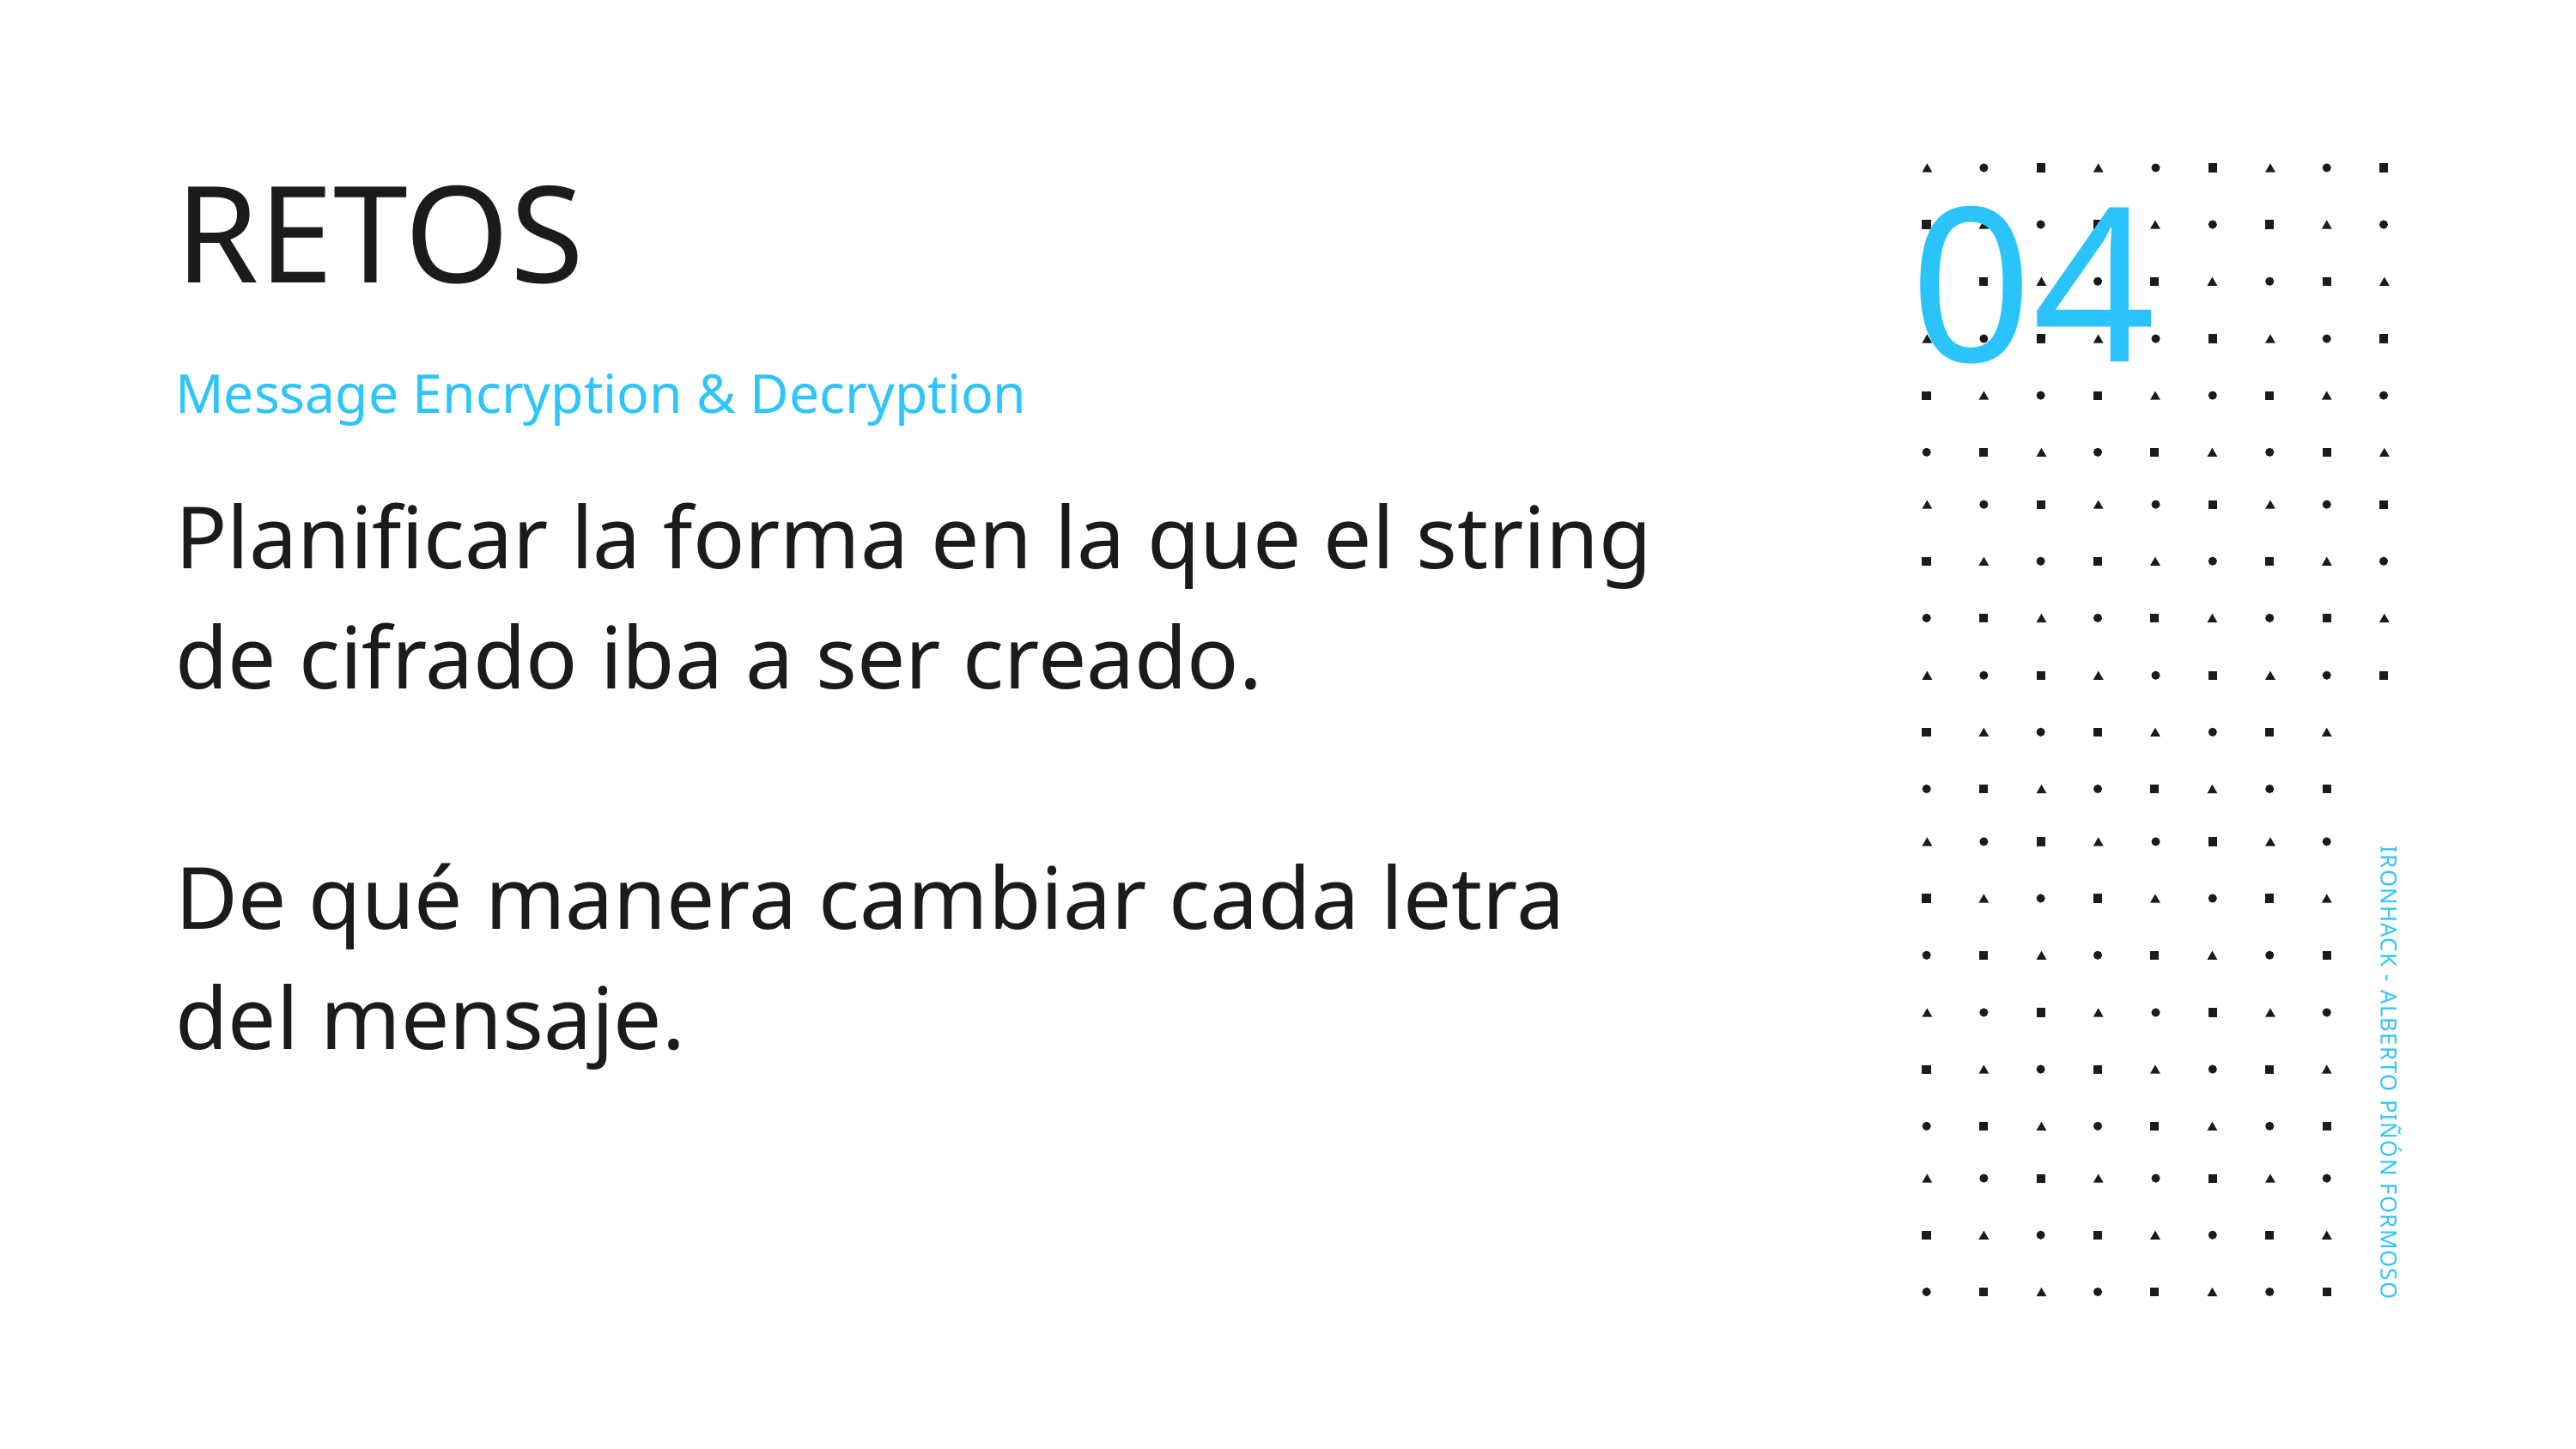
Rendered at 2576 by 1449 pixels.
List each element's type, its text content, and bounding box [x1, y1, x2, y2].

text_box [1922, 163, 2390, 1297]
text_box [174, 141, 1656, 426]
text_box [2065, 967, 2576, 1052]
text_box 04 [1834, 136, 2156, 405]
text_box Planificar la forma en la que el string de cifrado iba a ser creado. De qué manera cambiar cada letra del mensaje. [175, 465, 1711, 1067]
